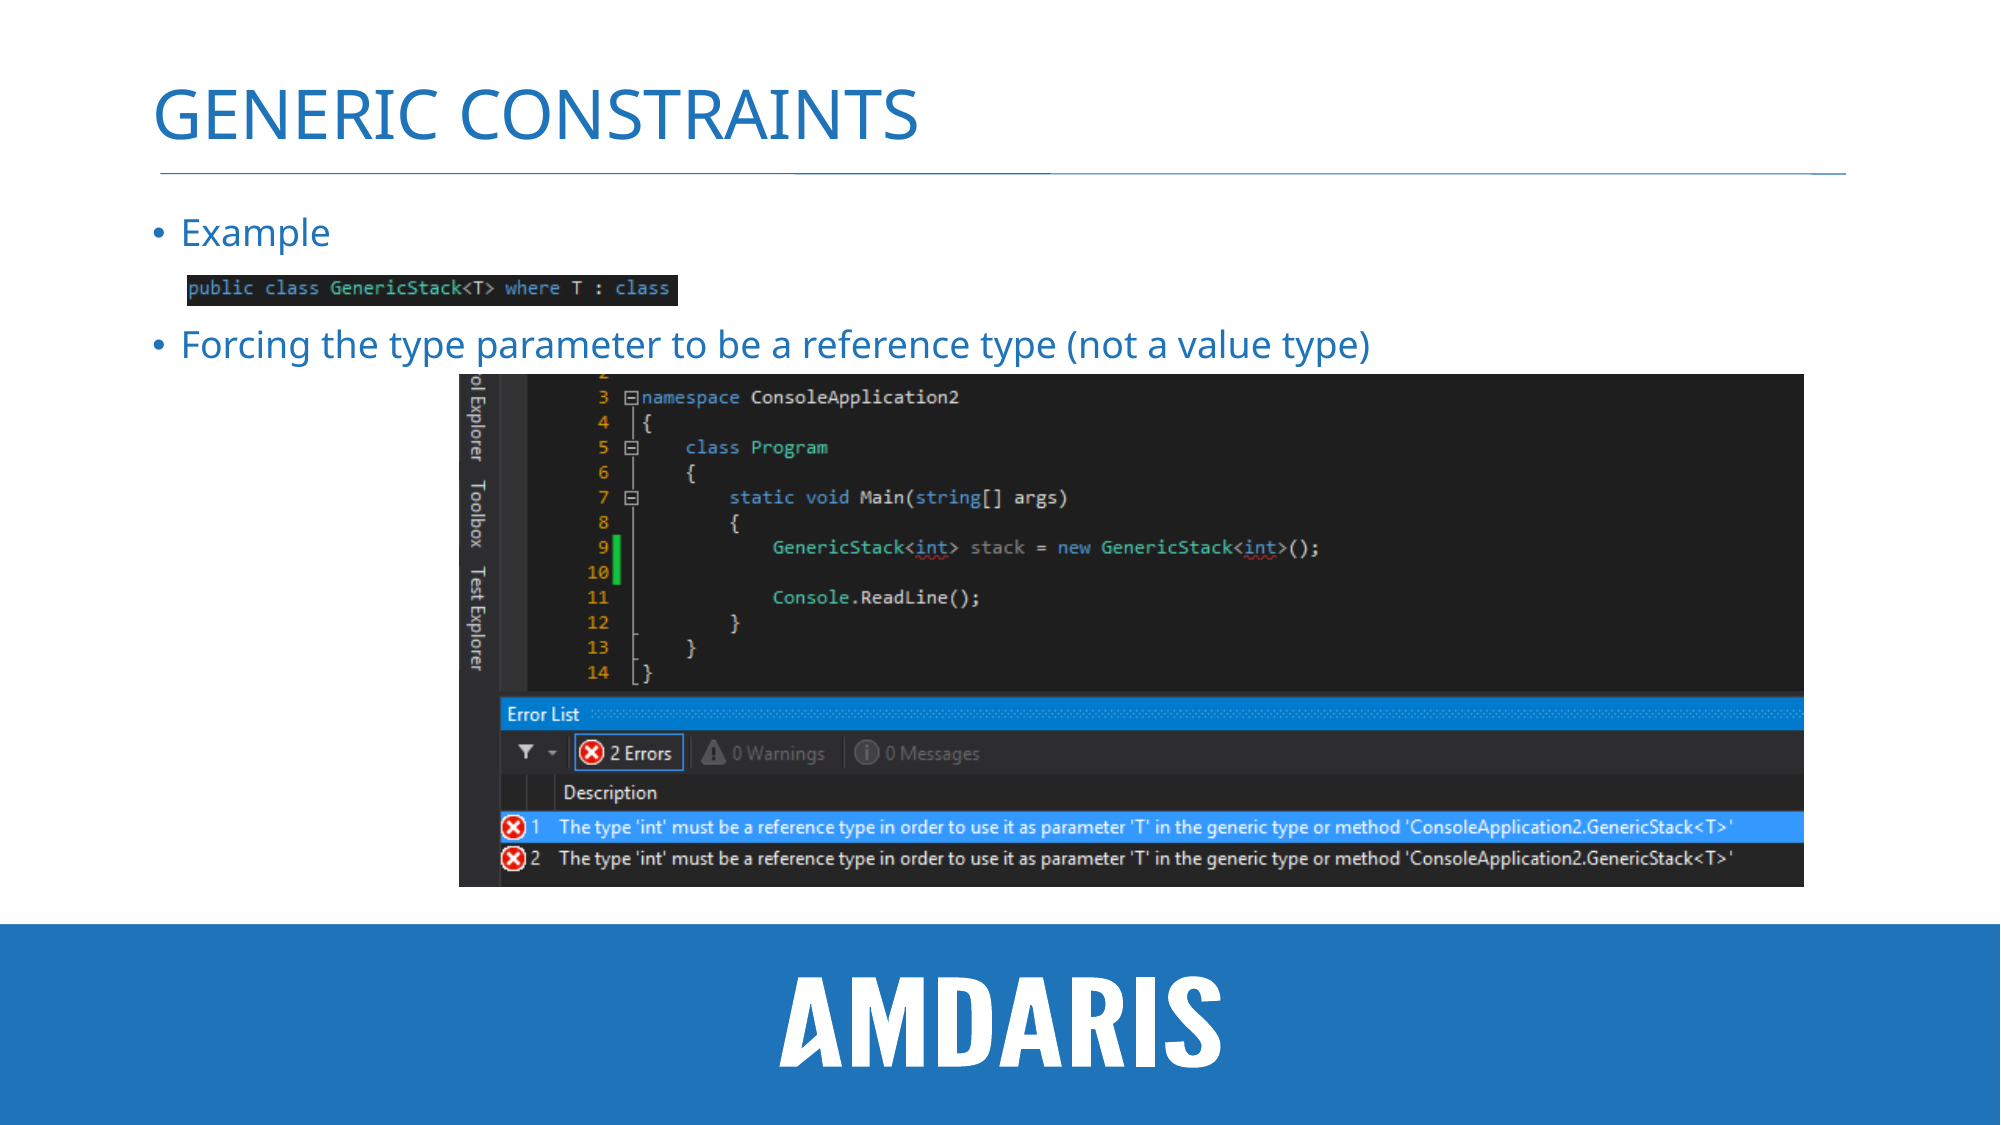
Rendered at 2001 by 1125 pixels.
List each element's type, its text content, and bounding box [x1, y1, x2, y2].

picture [459, 374, 1804, 887]
picture [187, 275, 678, 306]
list Example Forcing the type parameter to be a reference type (not a value type) [137, 206, 1863, 887]
title Generic constraints [137, 59, 1863, 175]
